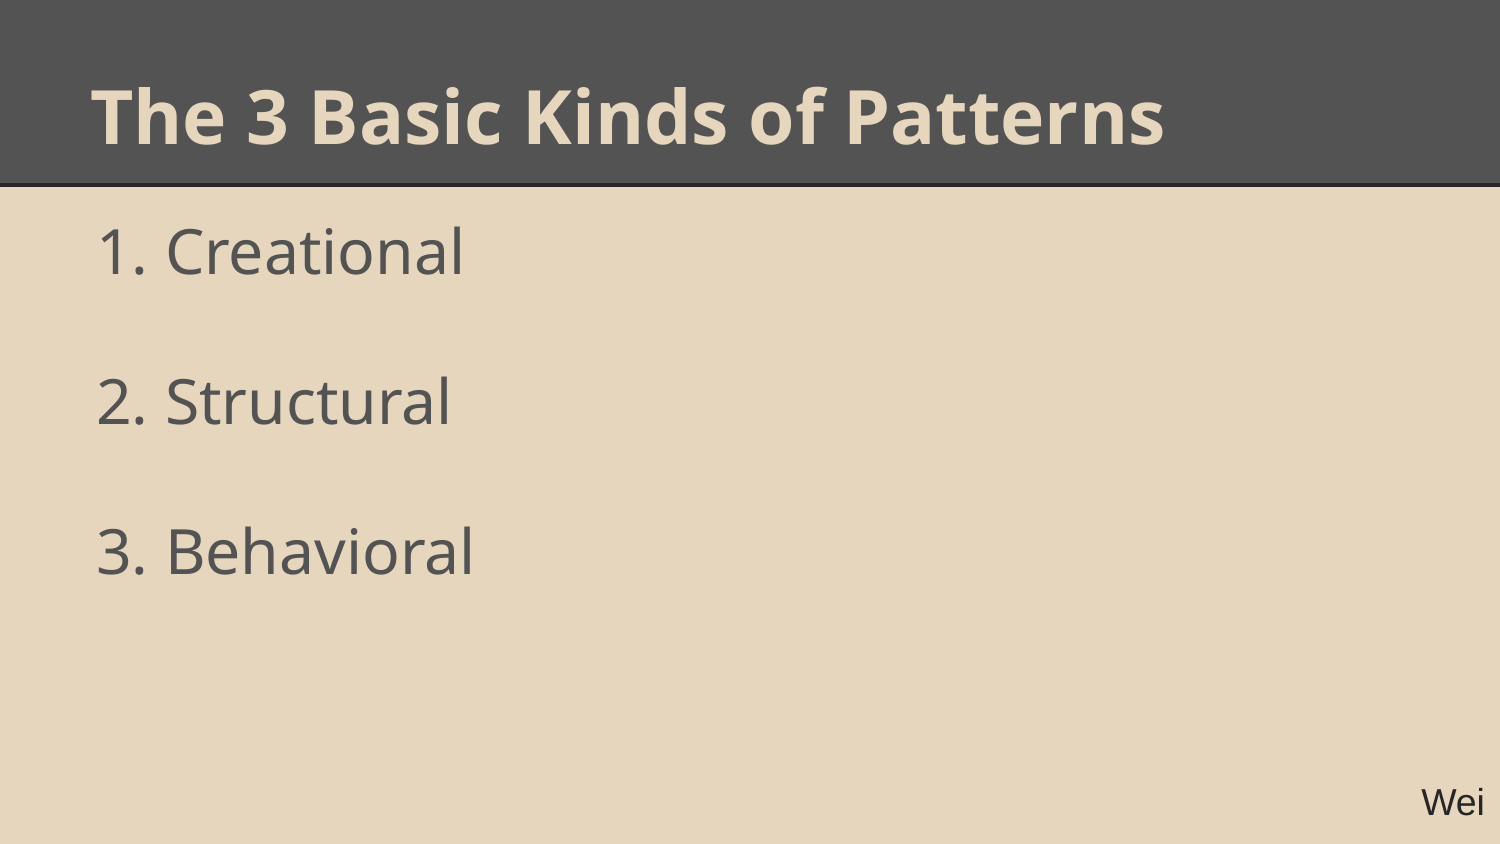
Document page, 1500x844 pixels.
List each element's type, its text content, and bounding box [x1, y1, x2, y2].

title The 3 Basic Kinds of Patterns [75, 33, 1425, 175]
list Creational Structural Behavioral [75, 196, 1425, 808]
text_box Wei [995, 762, 1500, 844]
